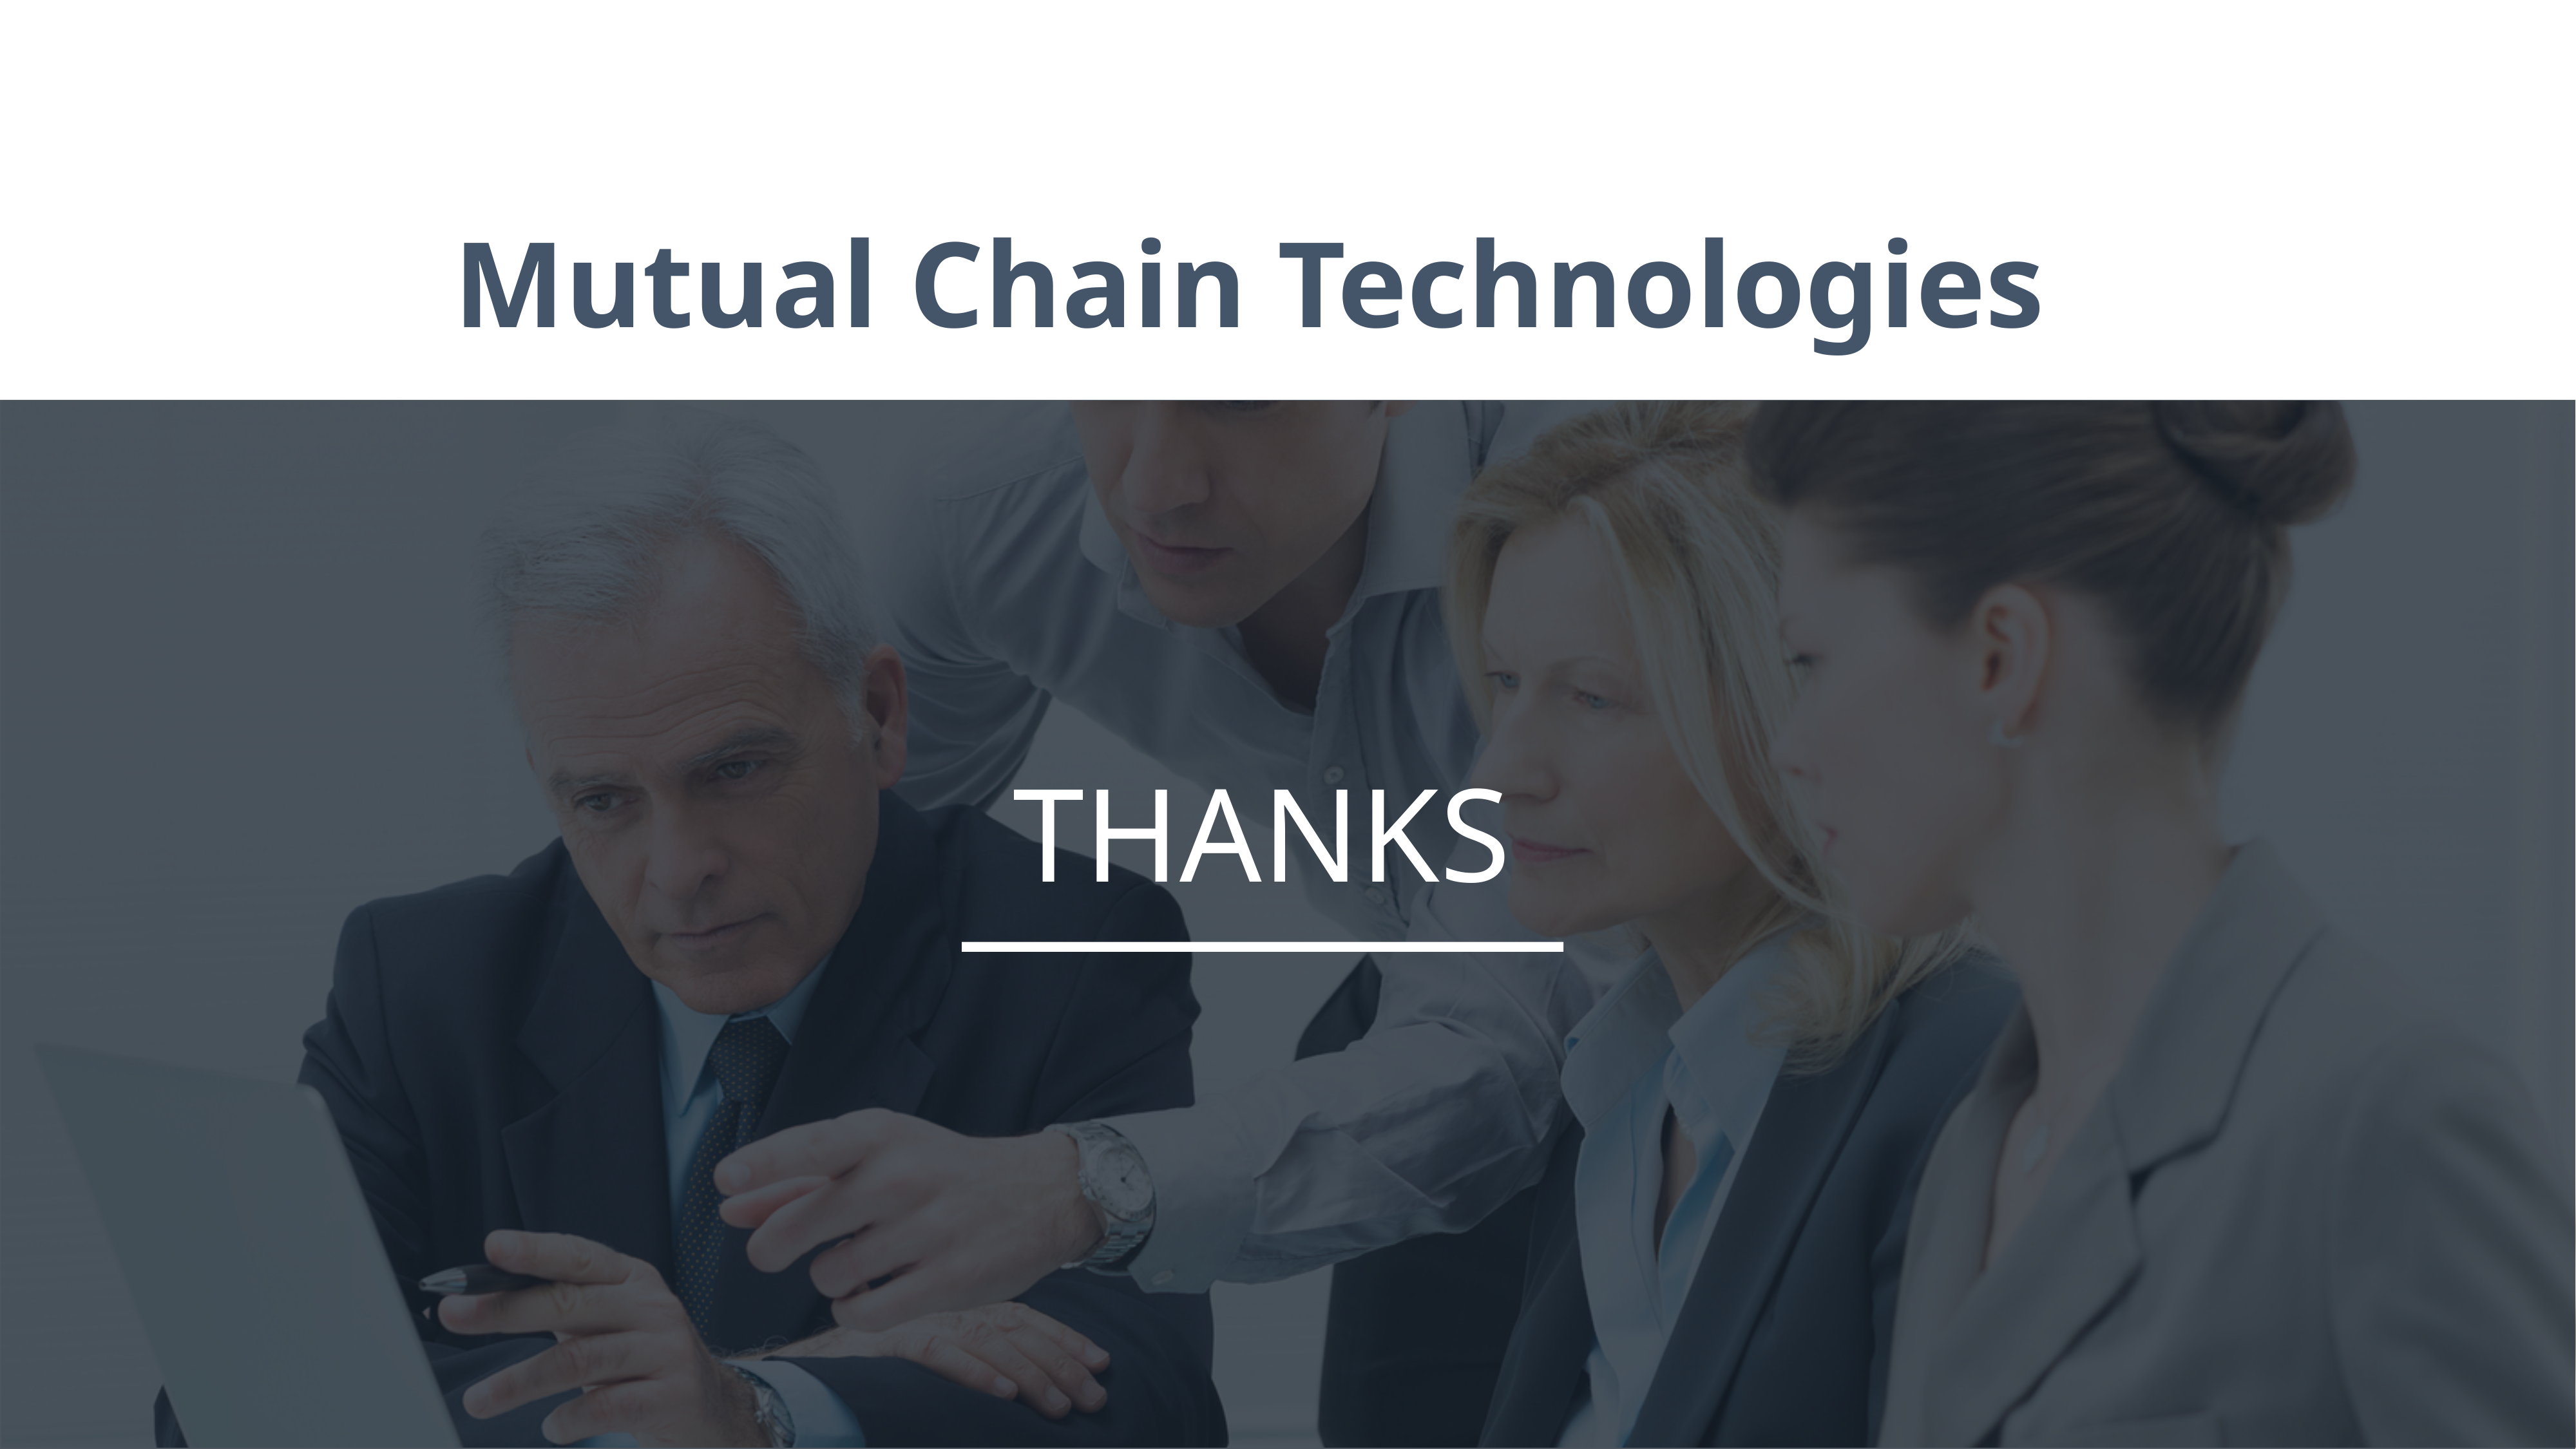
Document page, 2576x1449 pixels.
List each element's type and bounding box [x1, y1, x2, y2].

text_box [143, 204, 2356, 1019]
text_box [0, 399, 2575, 1449]
picture [1, 401, 2576, 1448]
